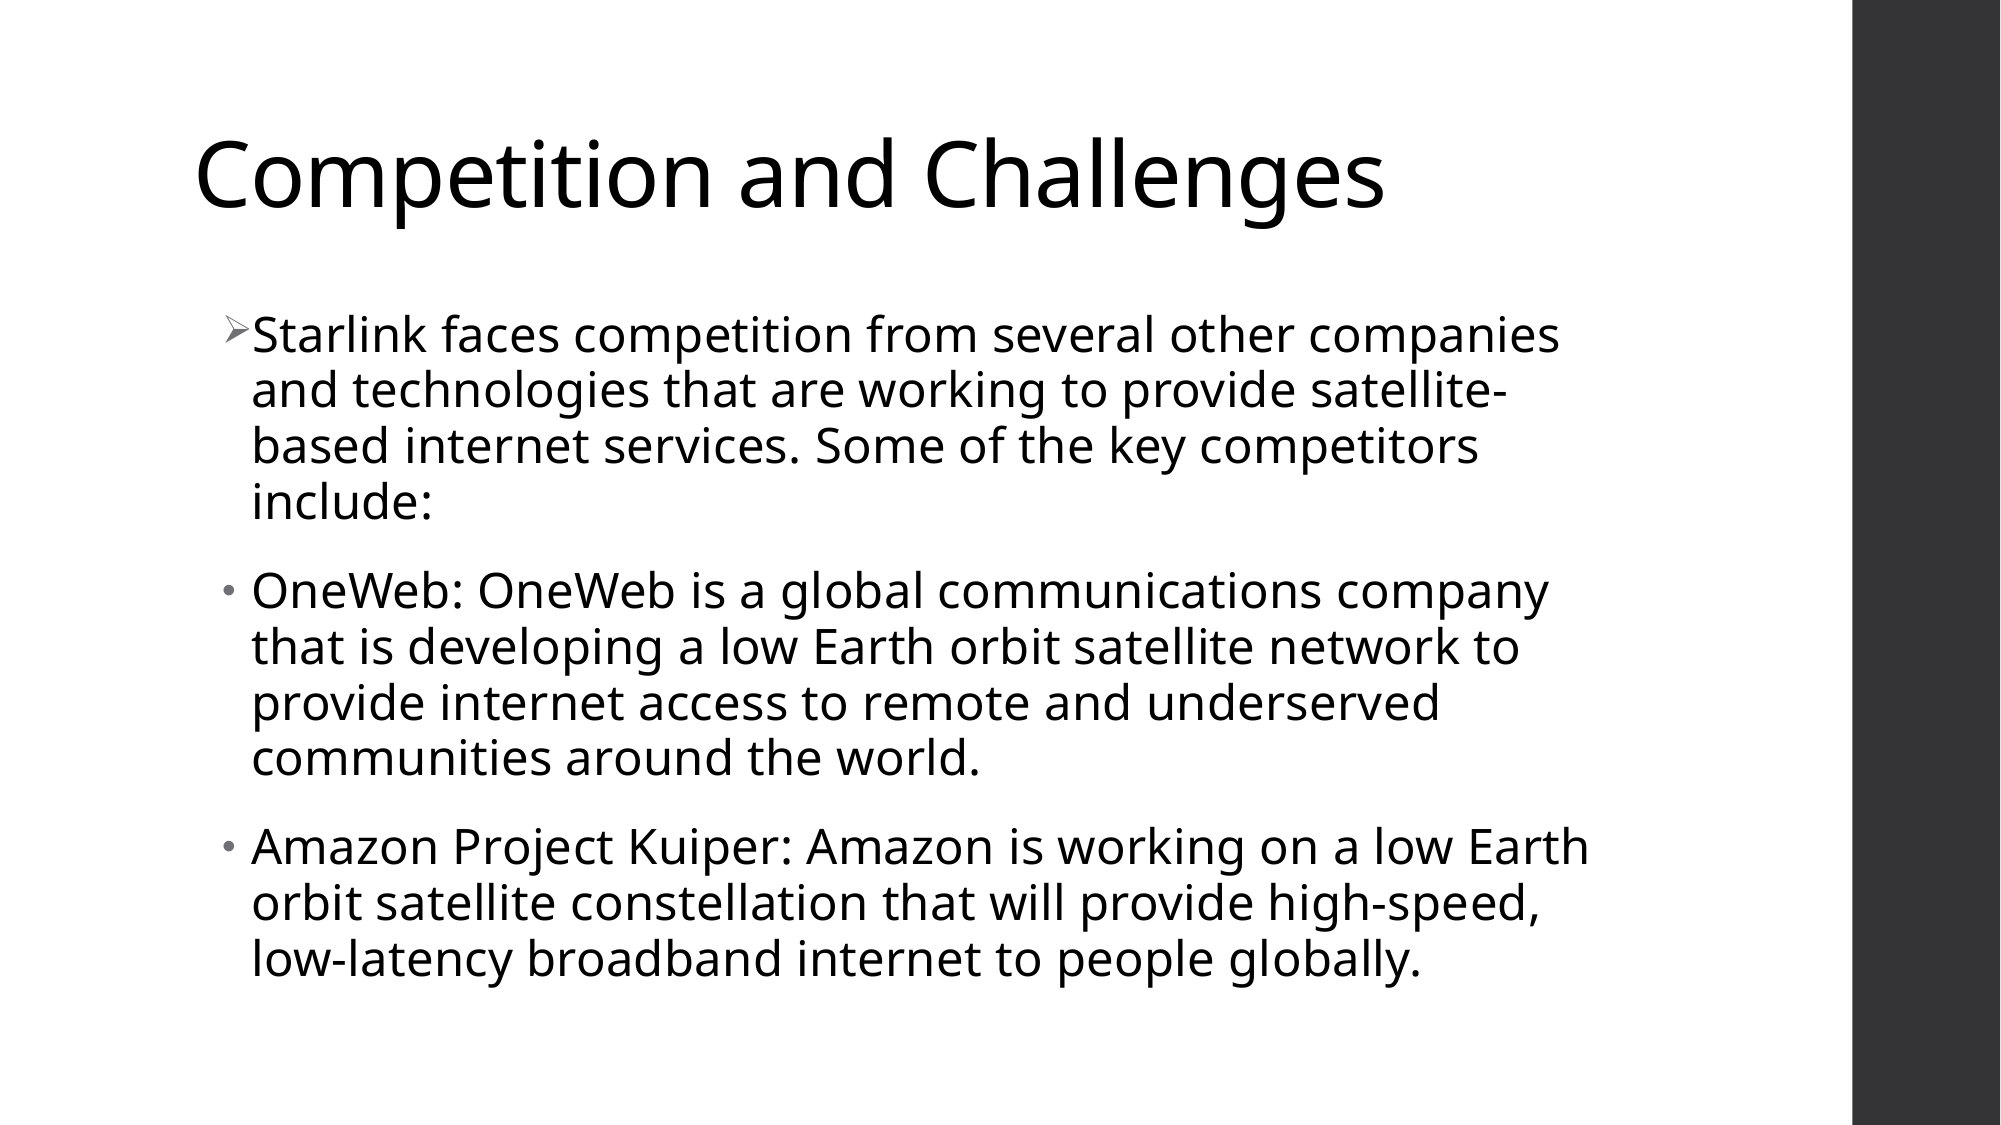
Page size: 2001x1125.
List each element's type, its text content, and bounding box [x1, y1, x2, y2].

list Starlink faces competition from several other companies and technologies that are working to provide satellite-based internet services. Some of the key competitors include: OneWeb: OneWeb is a global communications company that is developing a low Earth orbit satellite network to provide internet access to remote and underserved communities around the world. Amazon Project Kuiper: Amazon is working on a low Earth orbit satellite constellation that will provide high-speed, low-latency broadband internet to people globally. [206, 299, 1617, 1014]
title Competition and Challenges [178, 17, 1769, 235]
